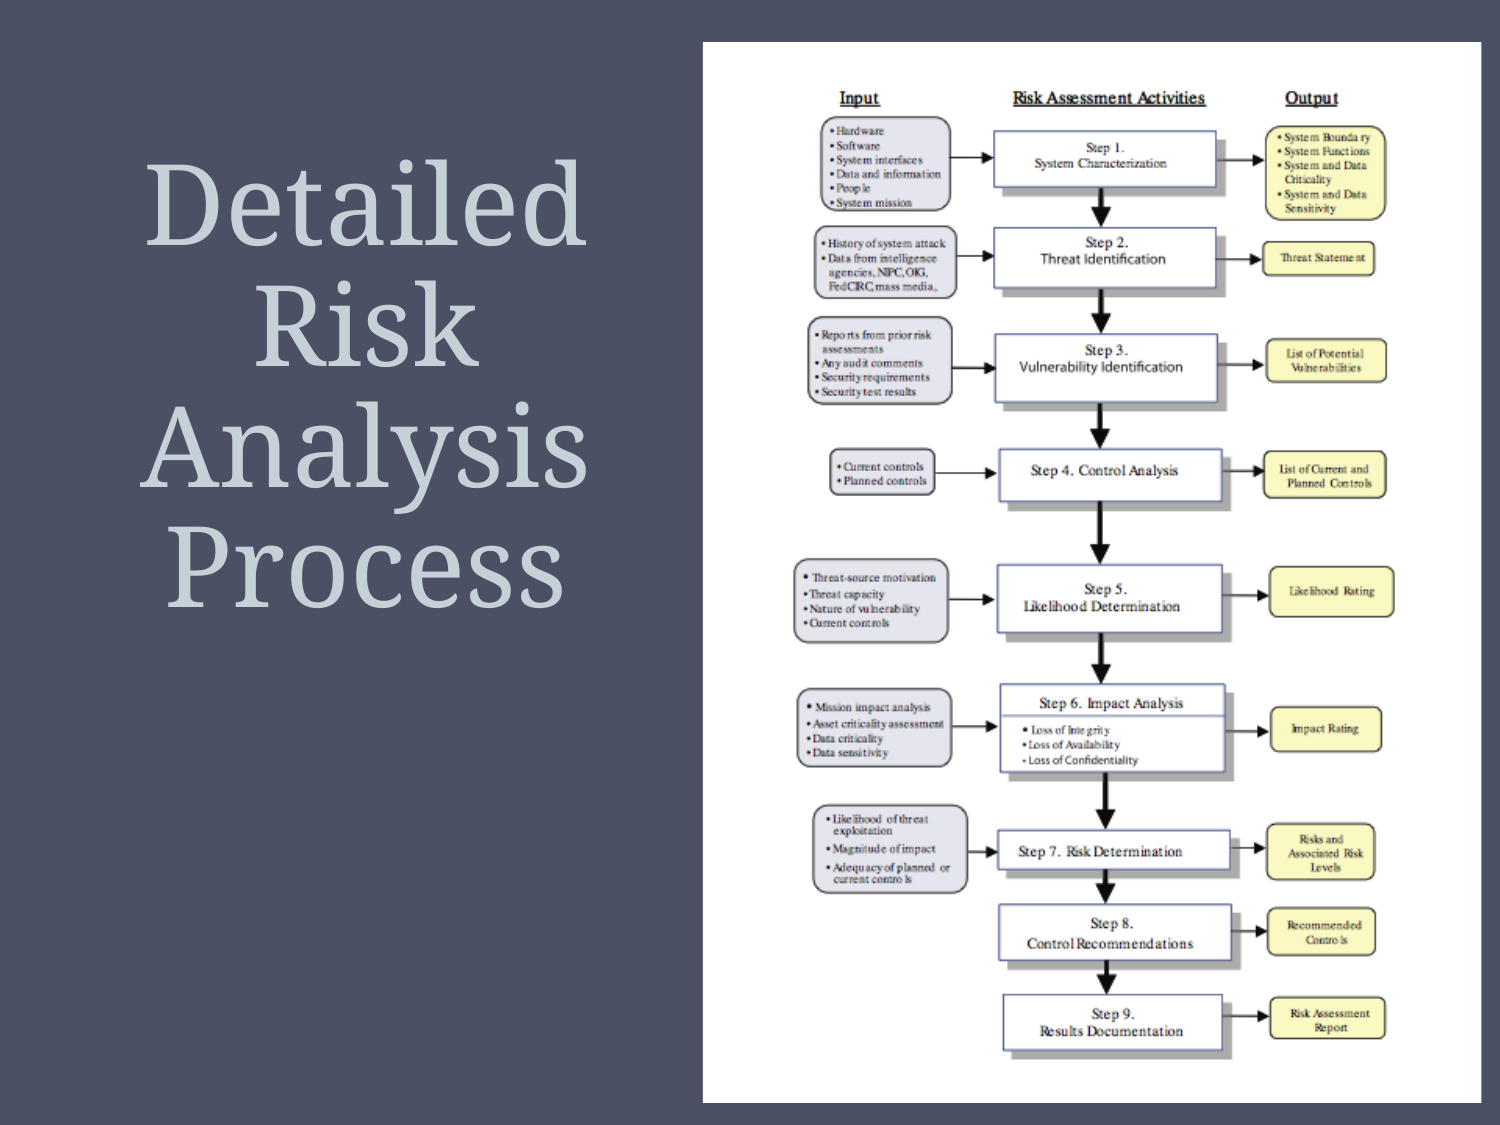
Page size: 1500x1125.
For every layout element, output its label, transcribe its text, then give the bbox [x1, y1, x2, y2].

picture [702, 42, 1482, 1103]
title Detailed Risk Analysis Process [16, 349, 697, 638]
